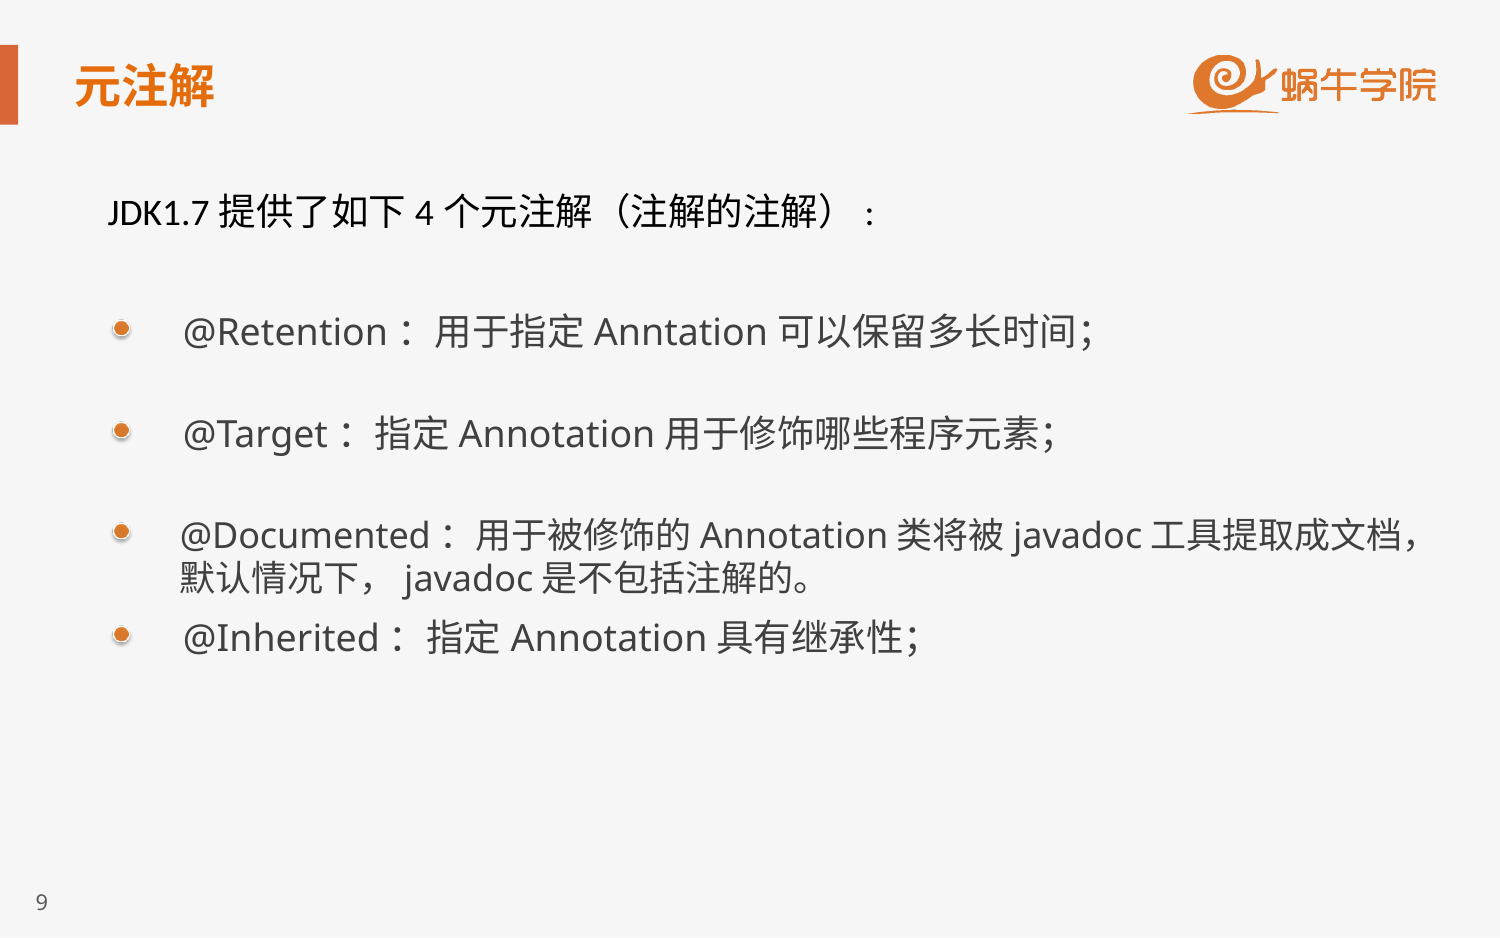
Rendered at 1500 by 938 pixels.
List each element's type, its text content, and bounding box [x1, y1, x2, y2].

text_box JDK1.7提供了如下4个元注解（注解的注解）: [92, 180, 1200, 240]
text_box @Inherited：指定Annotation具有继承性； [92, 606, 1476, 709]
picture [107, 419, 135, 446]
text_box @Documented：用于被修饰的Annotation类将被javadoc工具提取成文档，默认情况下，javadoc是不包括注解的。 [92, 504, 1476, 606]
picture [1187, 54, 1442, 115]
list @Retention：用于指定Anntation可以保留多长时间； [92, 300, 1476, 402]
picture [107, 623, 135, 650]
picture [107, 520, 135, 547]
title 元注解 [59, 49, 1113, 121]
picture [107, 317, 135, 344]
text_box @Target：指定Annotation用于修饰哪些程序元素； [92, 402, 1476, 504]
